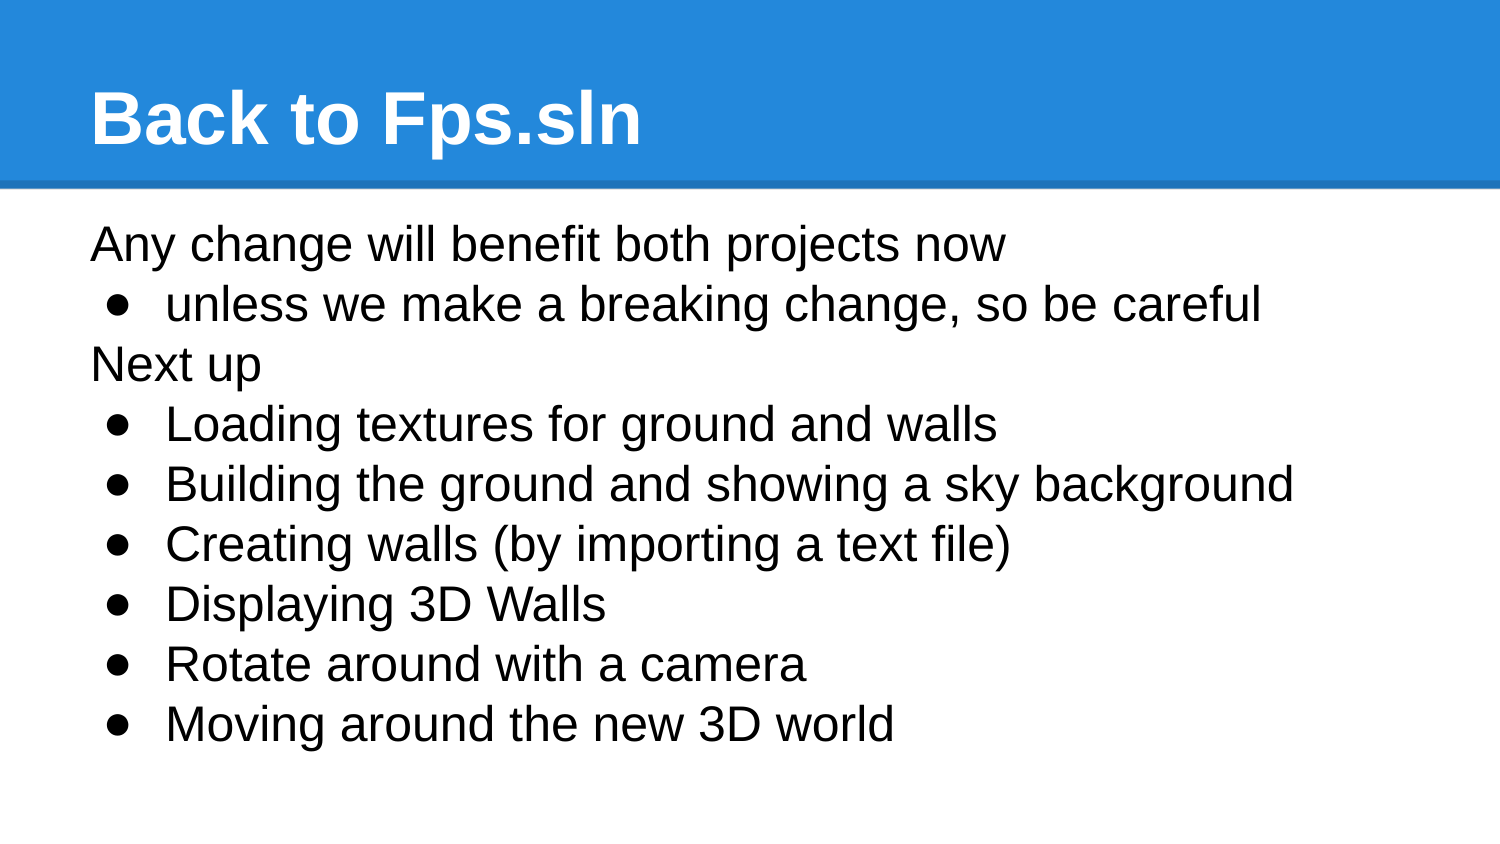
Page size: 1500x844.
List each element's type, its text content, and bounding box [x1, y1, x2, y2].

title Back to Fps.sln [75, 33, 1425, 175]
list Any change will benefit both projects now unless we make a breaking change, so be careful Next up Loading textures for ground and walls Building the ground and showing a sky background Creating walls (by importing a text file) Displaying 3D Walls Rotate around with a camera Moving around the new 3D world [75, 196, 1425, 808]
